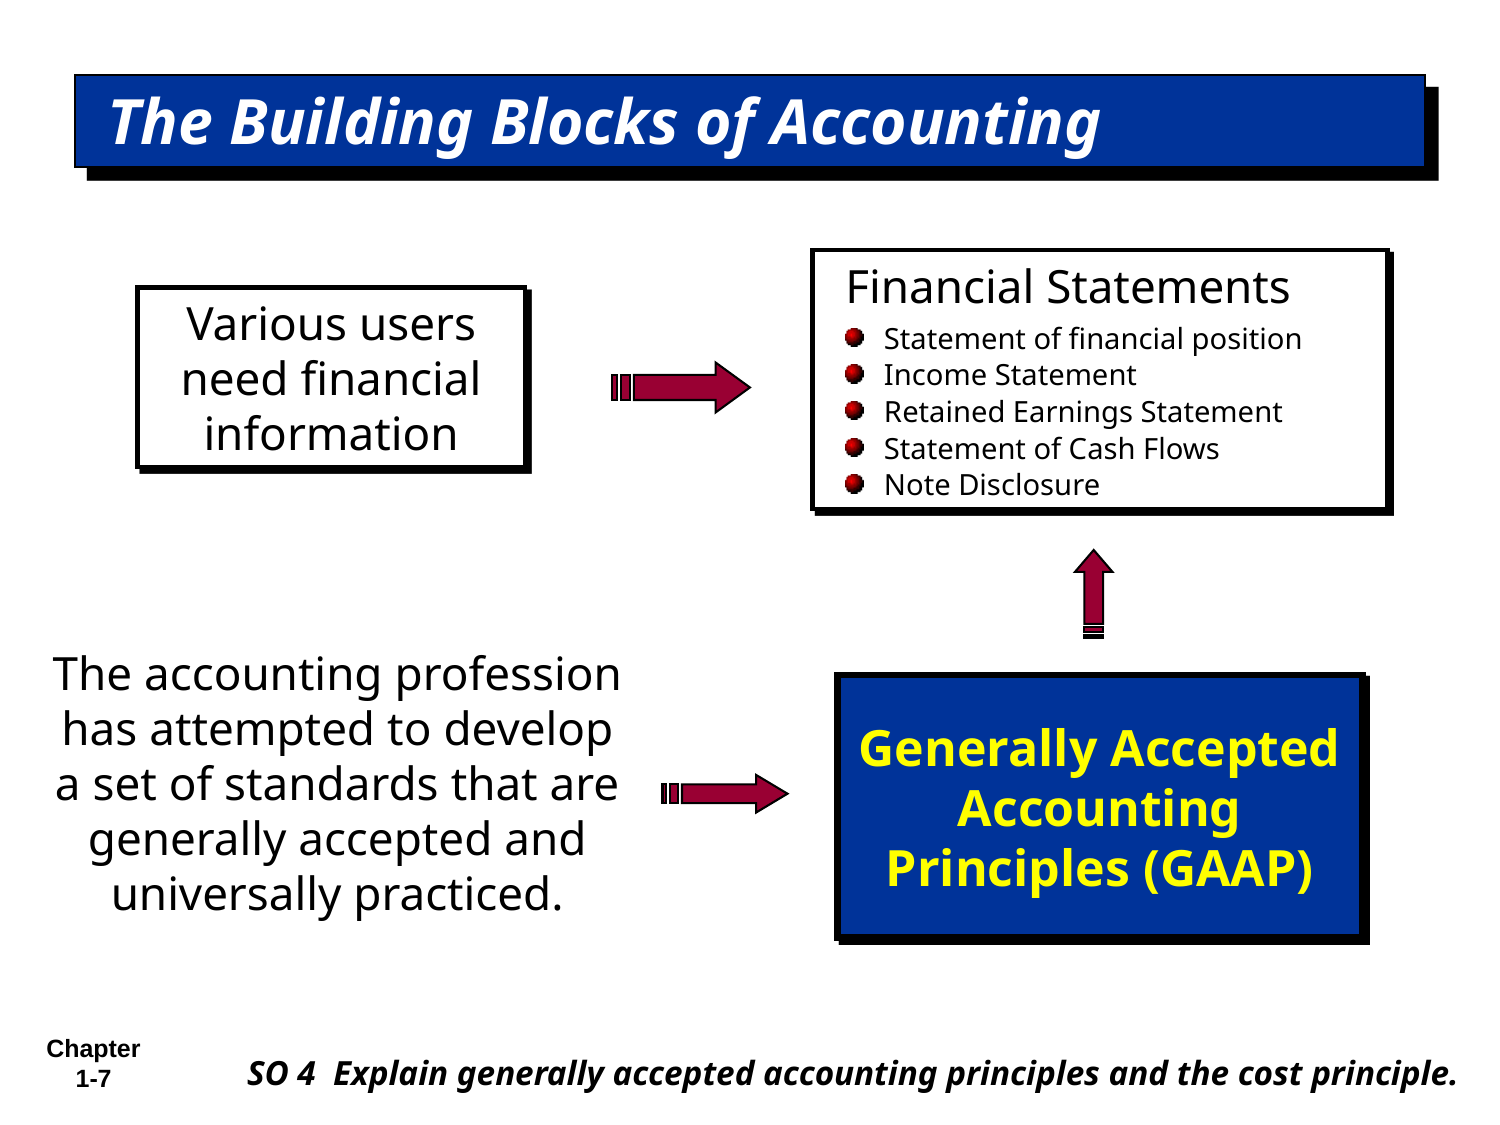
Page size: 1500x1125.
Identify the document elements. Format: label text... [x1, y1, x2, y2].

text_box [681, 774, 788, 813]
title The Building Blocks of Accounting [70, 70, 1430, 172]
text_box [612, 374, 617, 400]
text_box [670, 784, 679, 804]
text_box [621, 374, 630, 400]
text_box [1074, 549, 1113, 624]
picture [845, 401, 864, 420]
picture [845, 438, 864, 457]
text_box [633, 362, 750, 413]
text_box Various users need financial information [137, 287, 525, 468]
picture [845, 474, 864, 494]
picture [845, 328, 864, 347]
text_box [1084, 626, 1104, 633]
text_box Financial Statements Statement of financial position Income Statement Retained Earnings Statement Statement of Cash Flows Note Disclosure [812, 249, 1388, 509]
text_box Generally Accepted Accounting Principles (GAAP) [837, 675, 1363, 938]
text_box [662, 784, 667, 804]
text_box The accounting profession has attempted to develop a set of standards that are generally accepted and universally practiced. [37, 637, 638, 928]
picture [845, 364, 864, 384]
text_box SO 4 Explain generally accepted accounting principles and the cost principle. [174, 1044, 1475, 1100]
text_box [1084, 634, 1104, 638]
